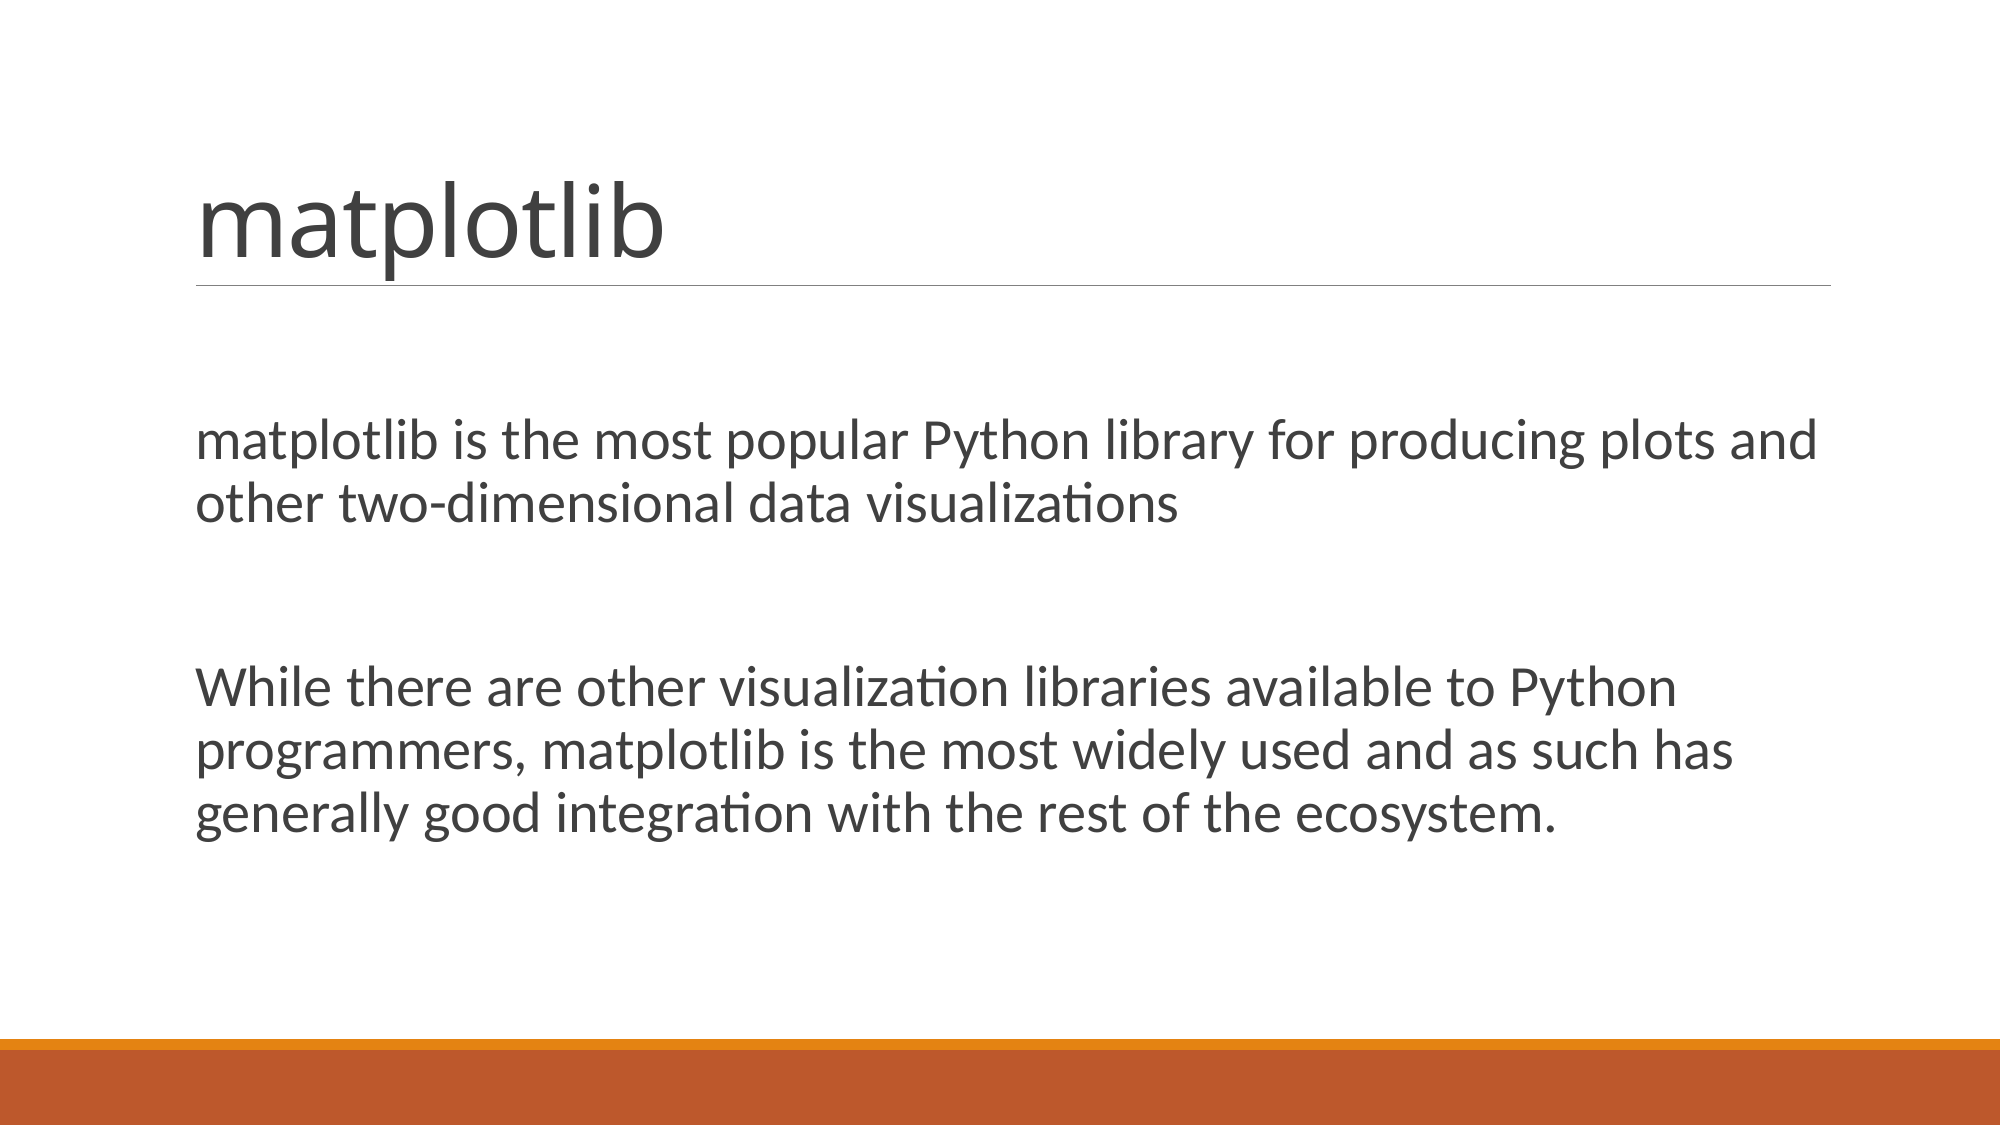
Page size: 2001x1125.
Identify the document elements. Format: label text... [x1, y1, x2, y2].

title matplotlib [180, 47, 1830, 285]
list matplotlib is the most popular Python library for producing plots and other two-dimensional data visualizations While there are other visualization libraries available to Python programmers, matplotlib is the most widely used and as such has generally good integration with the rest of the ecosystem. [180, 302, 1830, 963]
